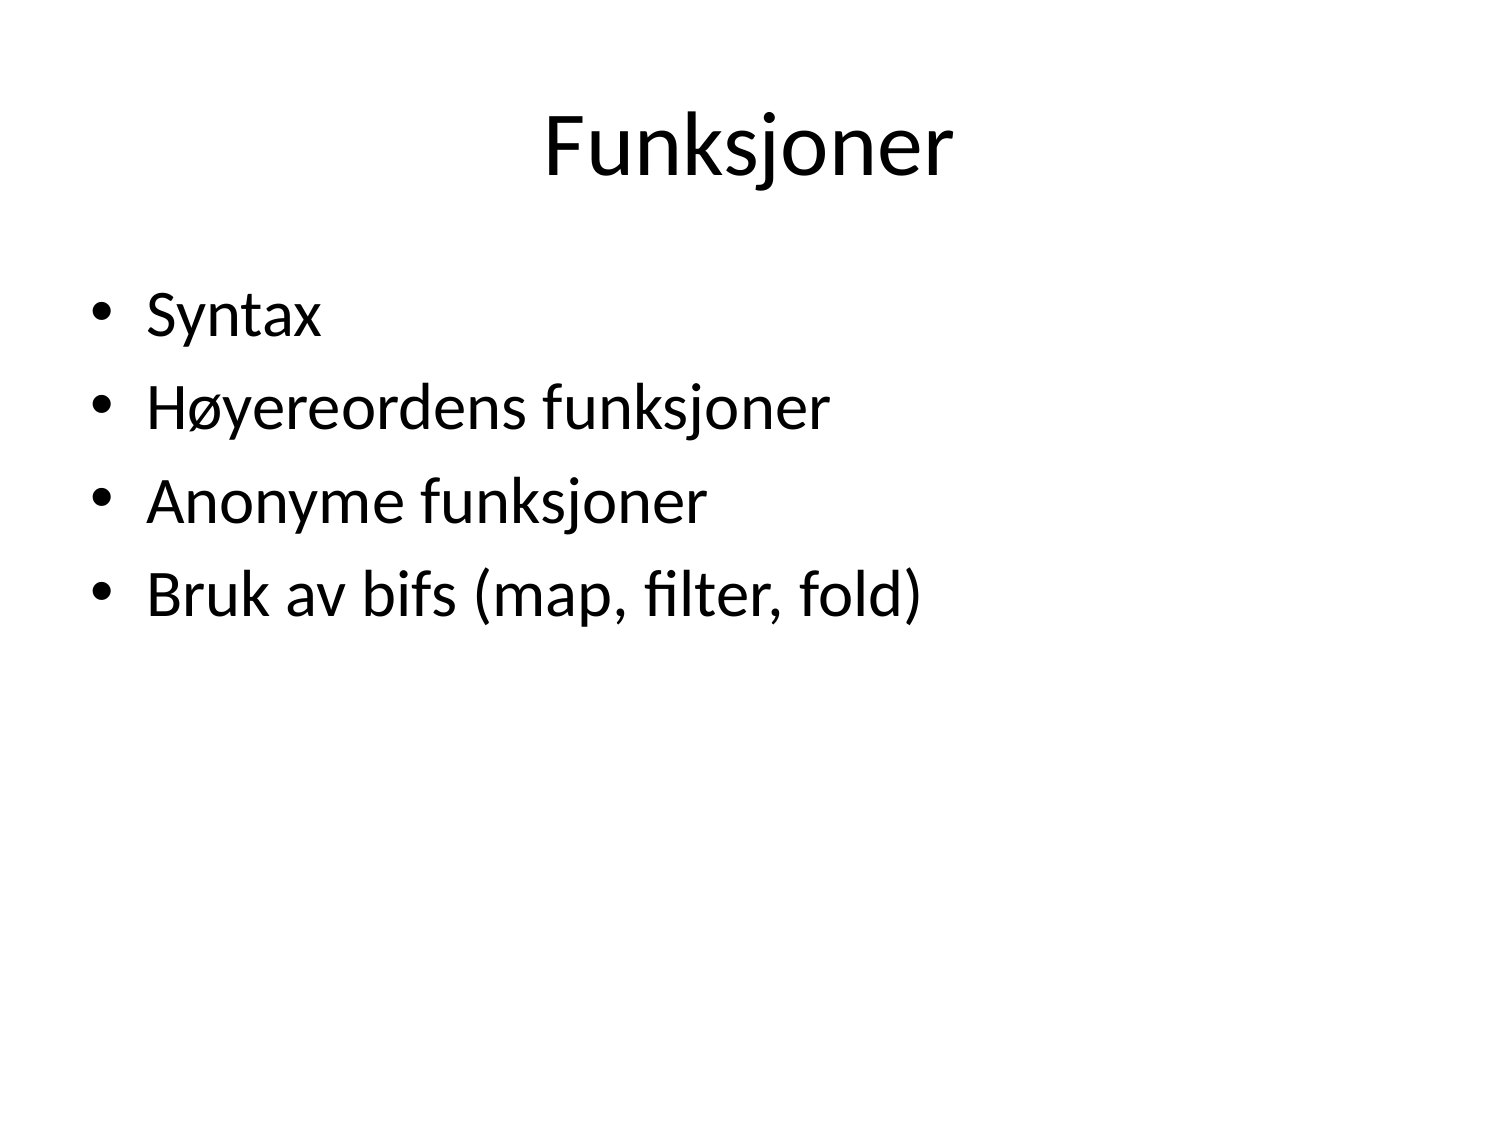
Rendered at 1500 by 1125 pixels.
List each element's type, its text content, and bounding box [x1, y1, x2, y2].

title Funksjoner [75, 45, 1425, 233]
list Syntax Høyereordens funksjoner Anonyme funksjoner Bruk av bifs (map, filter, fold) [75, 262, 1425, 1005]
